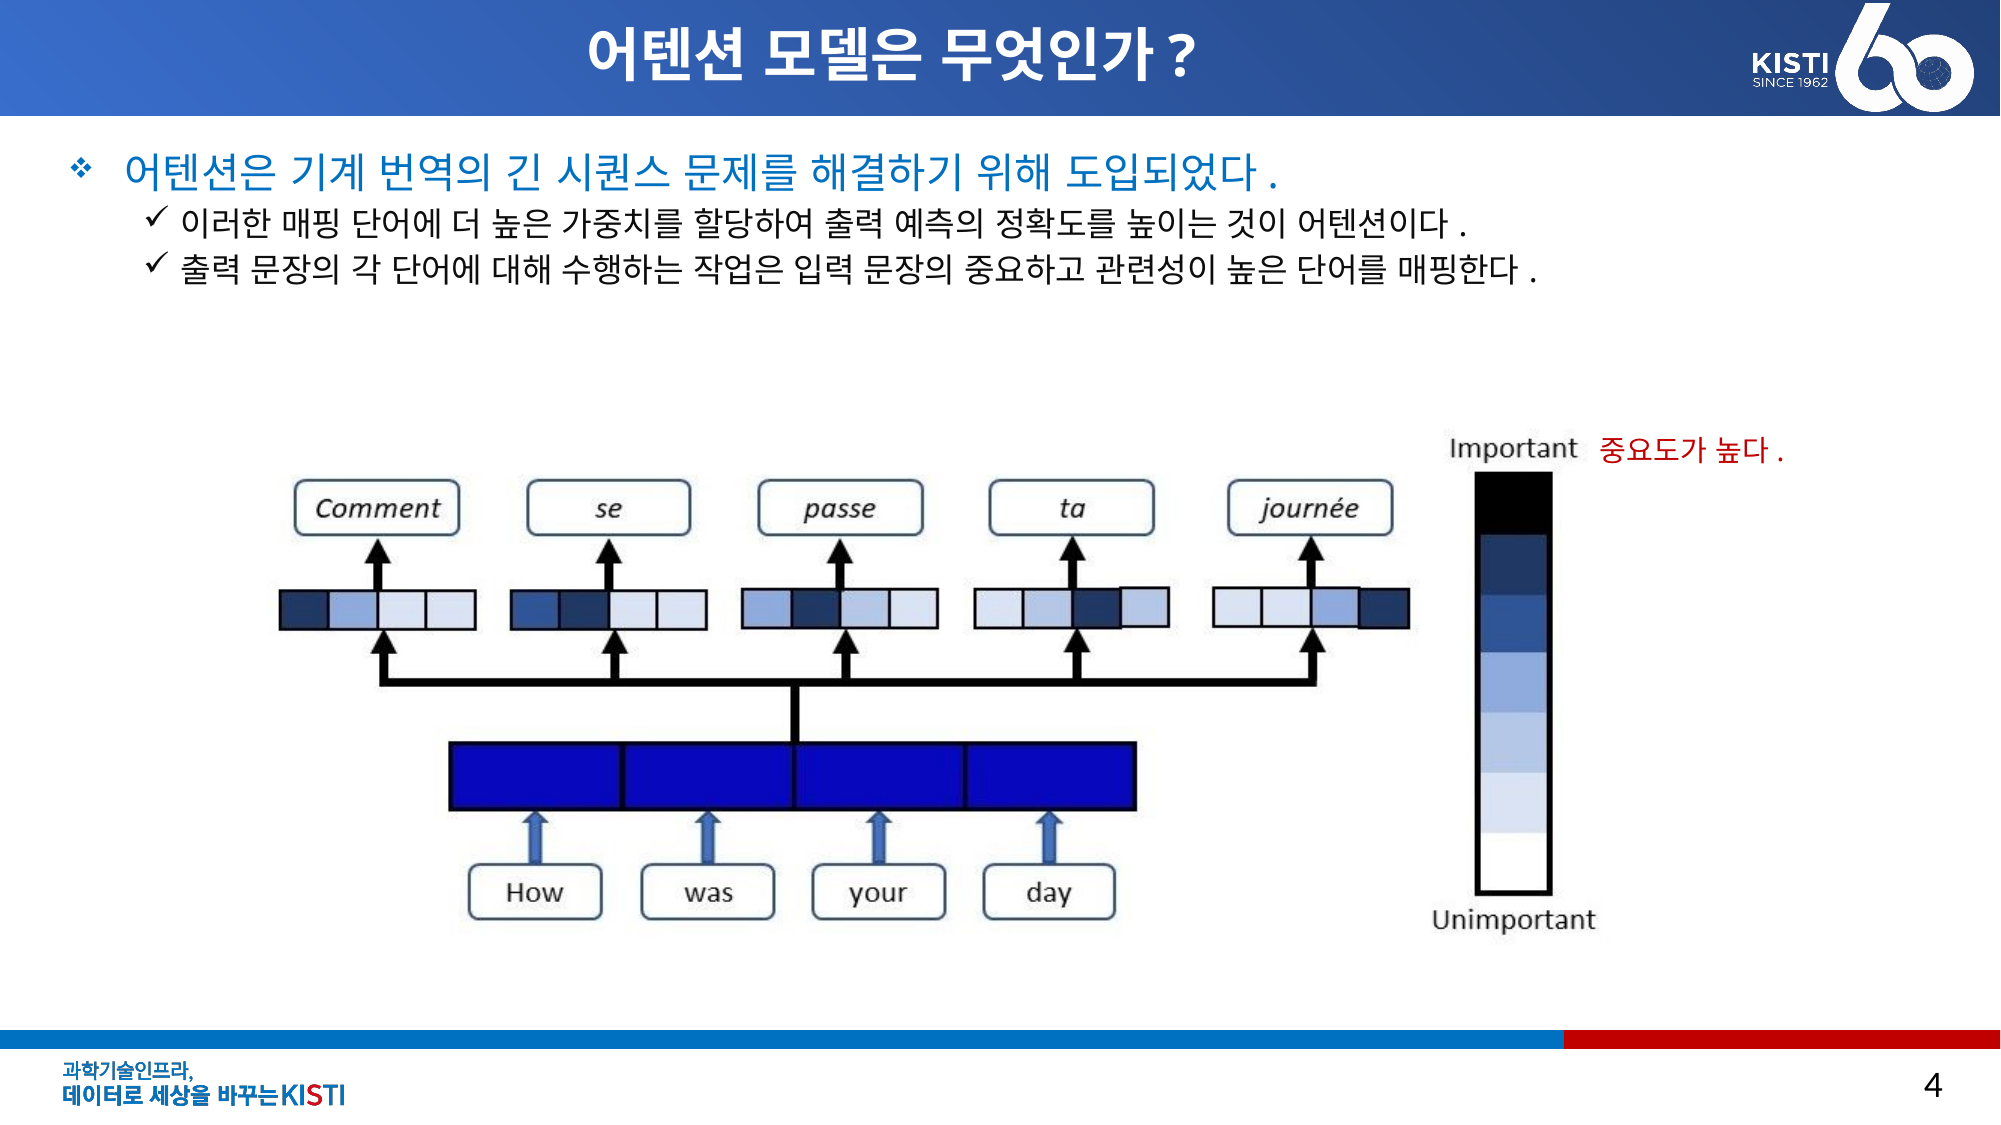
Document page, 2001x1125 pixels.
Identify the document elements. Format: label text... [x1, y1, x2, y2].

picture [1753, 3, 1974, 112]
list 어텐션은 기계 번역의 긴 시퀀스 문제를 해결하기 위해 도입되었다. 이러한 매핑 단어에 더 높은 가중치를 할당하여 출력 예측의 정확도를 높이는 것이 어텐션이다. 출력 문장의 각 단어에 대해 수행하는 작업은 입력 문장의 중요하고 관련성이 높은 단어를 매핑한다. [53, 144, 1947, 1015]
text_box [267, 406, 1797, 955]
picture [63, 1061, 344, 1106]
title 어텐션 모델은 무엇인가? [63, 0, 1720, 116]
slide_number 4 [1605, 1053, 1958, 1113]
